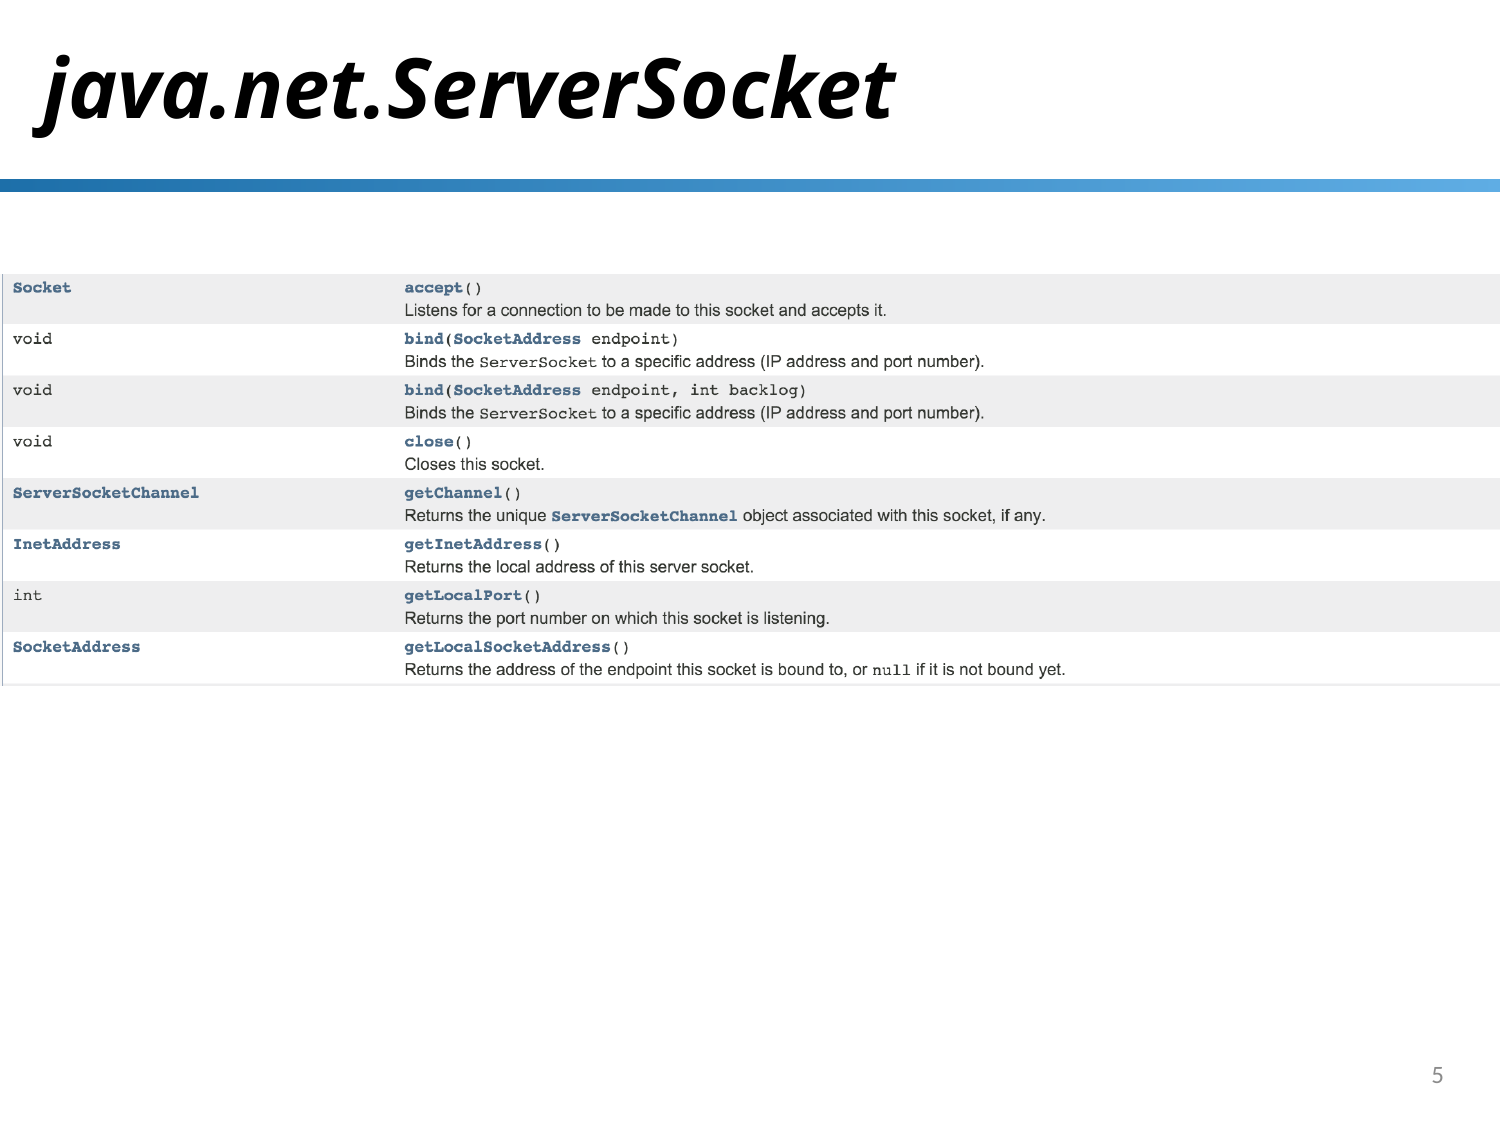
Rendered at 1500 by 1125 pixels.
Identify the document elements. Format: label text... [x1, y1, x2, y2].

picture [0, 274, 1500, 686]
slide_number 5 [1106, 746, 1445, 1125]
title java.net.ServerSocket [41, 0, 1445, 179]
